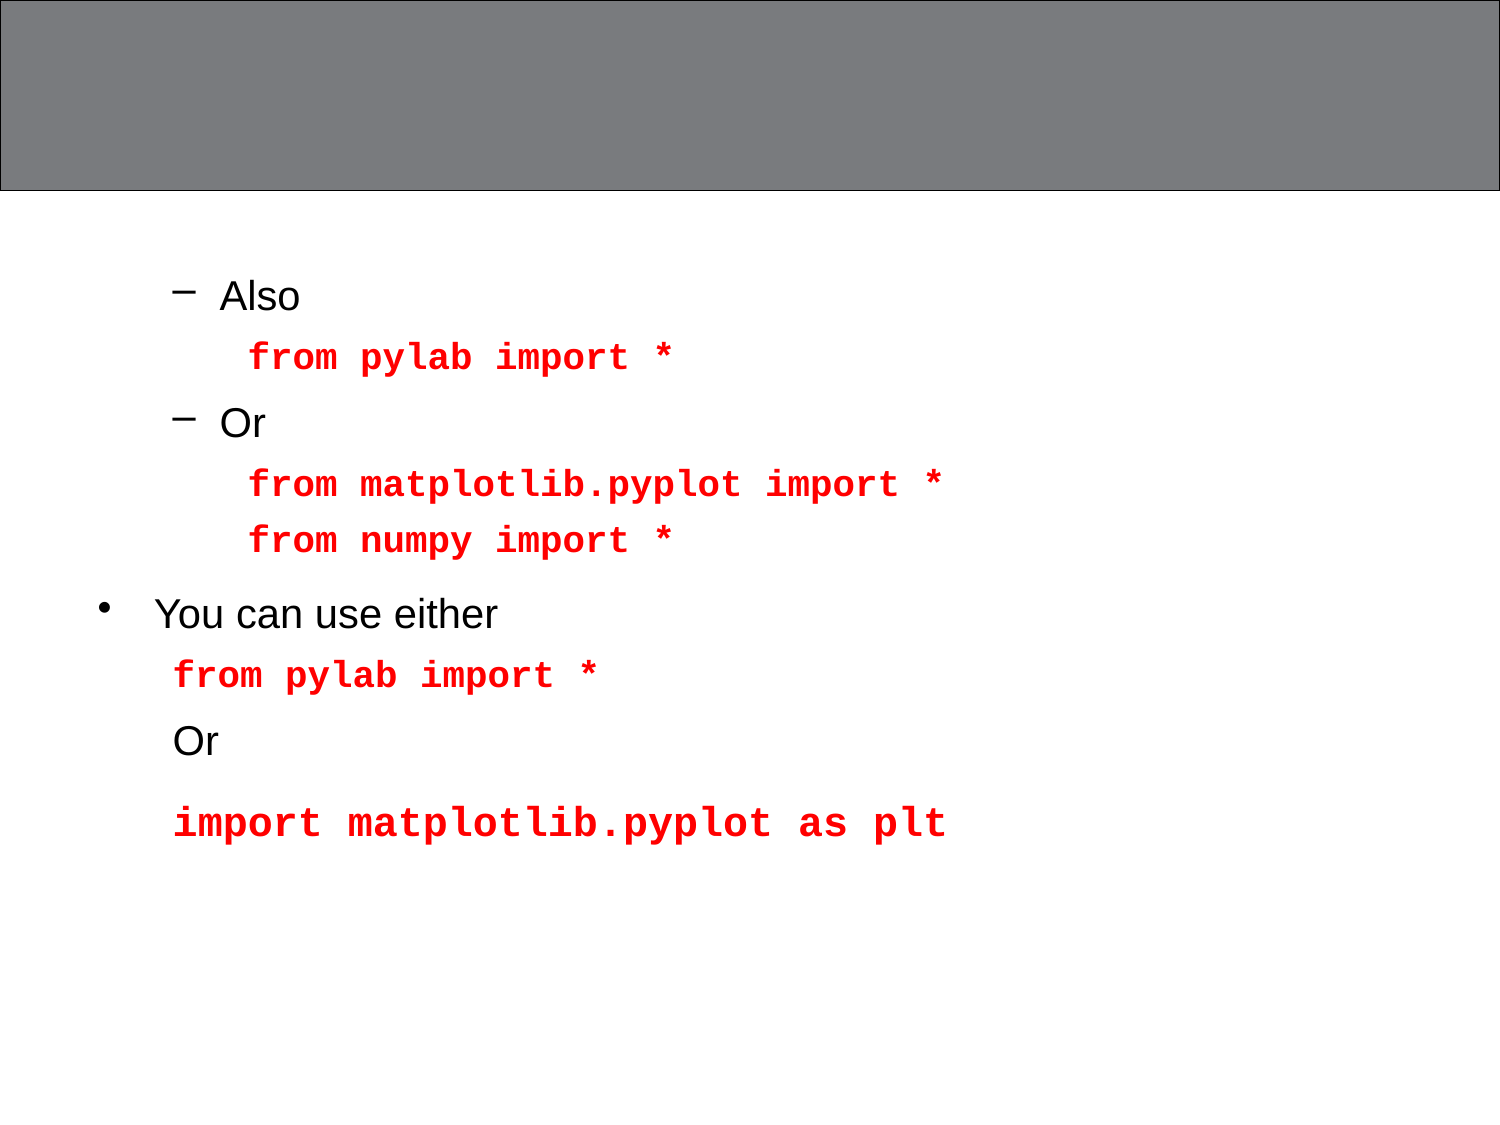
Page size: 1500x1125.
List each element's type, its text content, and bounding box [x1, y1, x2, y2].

list Also from pylab import * Or from matplotlib.pyplot import * from numpy import * You can use either from pylab import * Or import matplotlib.pyplot as plt [82, 261, 1433, 982]
